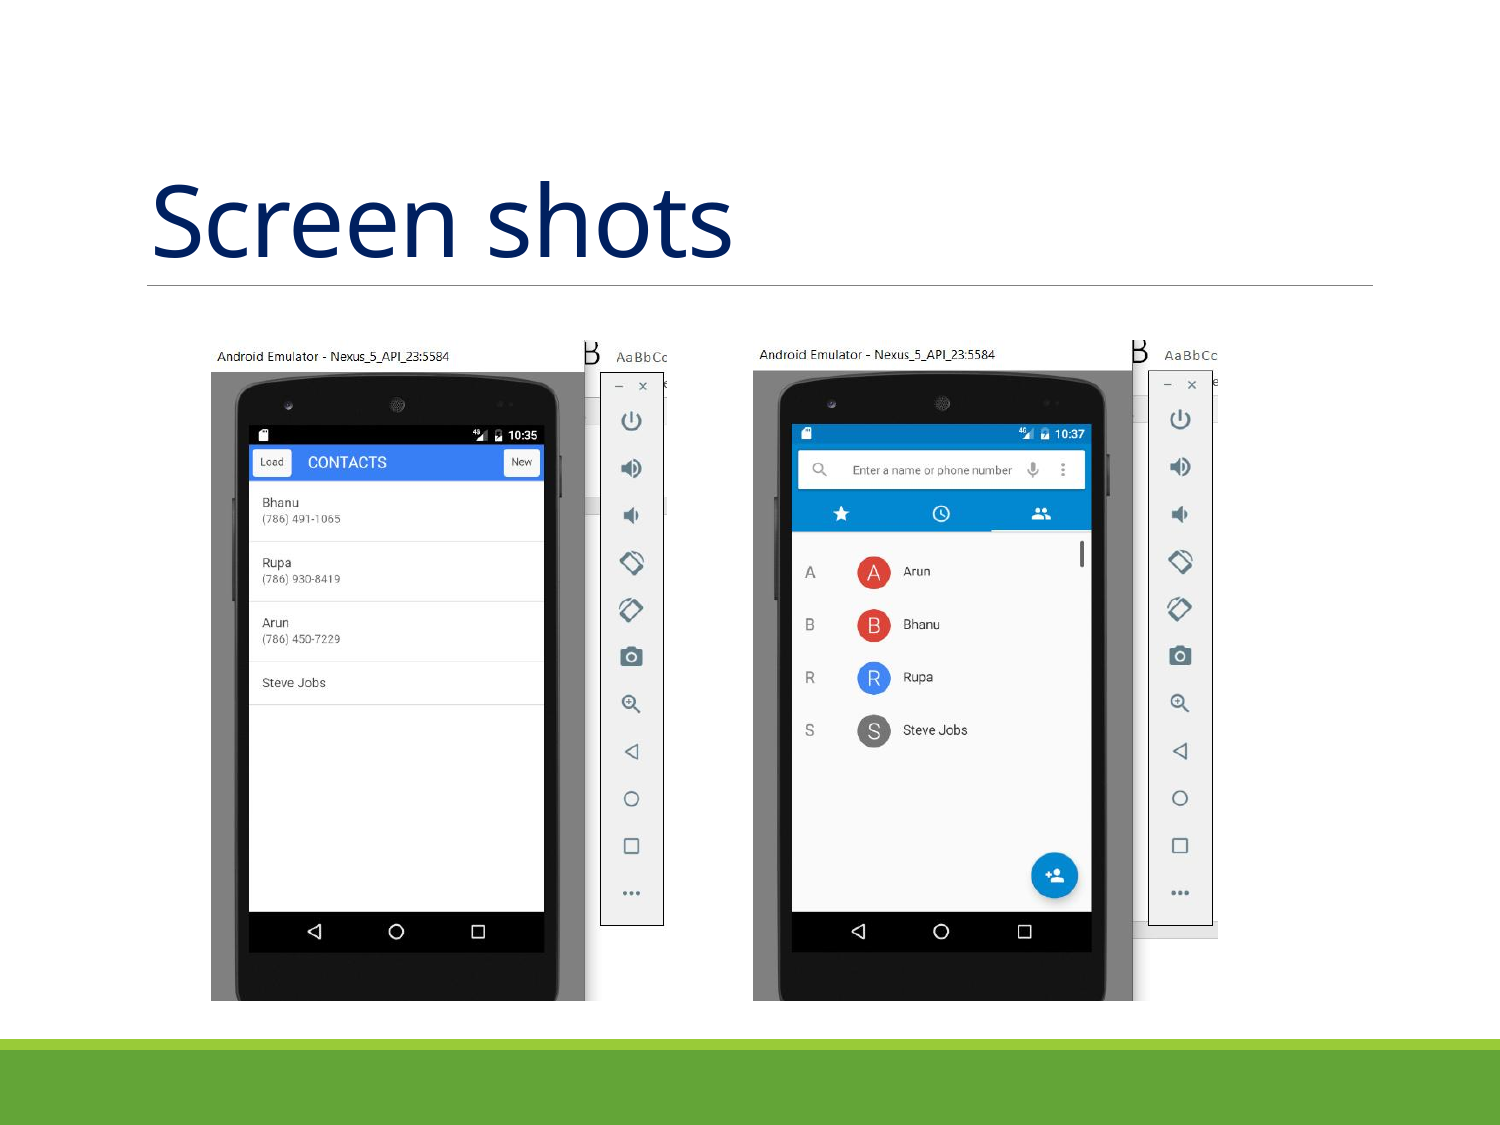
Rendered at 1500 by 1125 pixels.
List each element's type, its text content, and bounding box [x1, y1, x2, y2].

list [210, 339, 667, 1002]
title Screen shots [135, 47, 1373, 285]
picture [753, 339, 1218, 1002]
